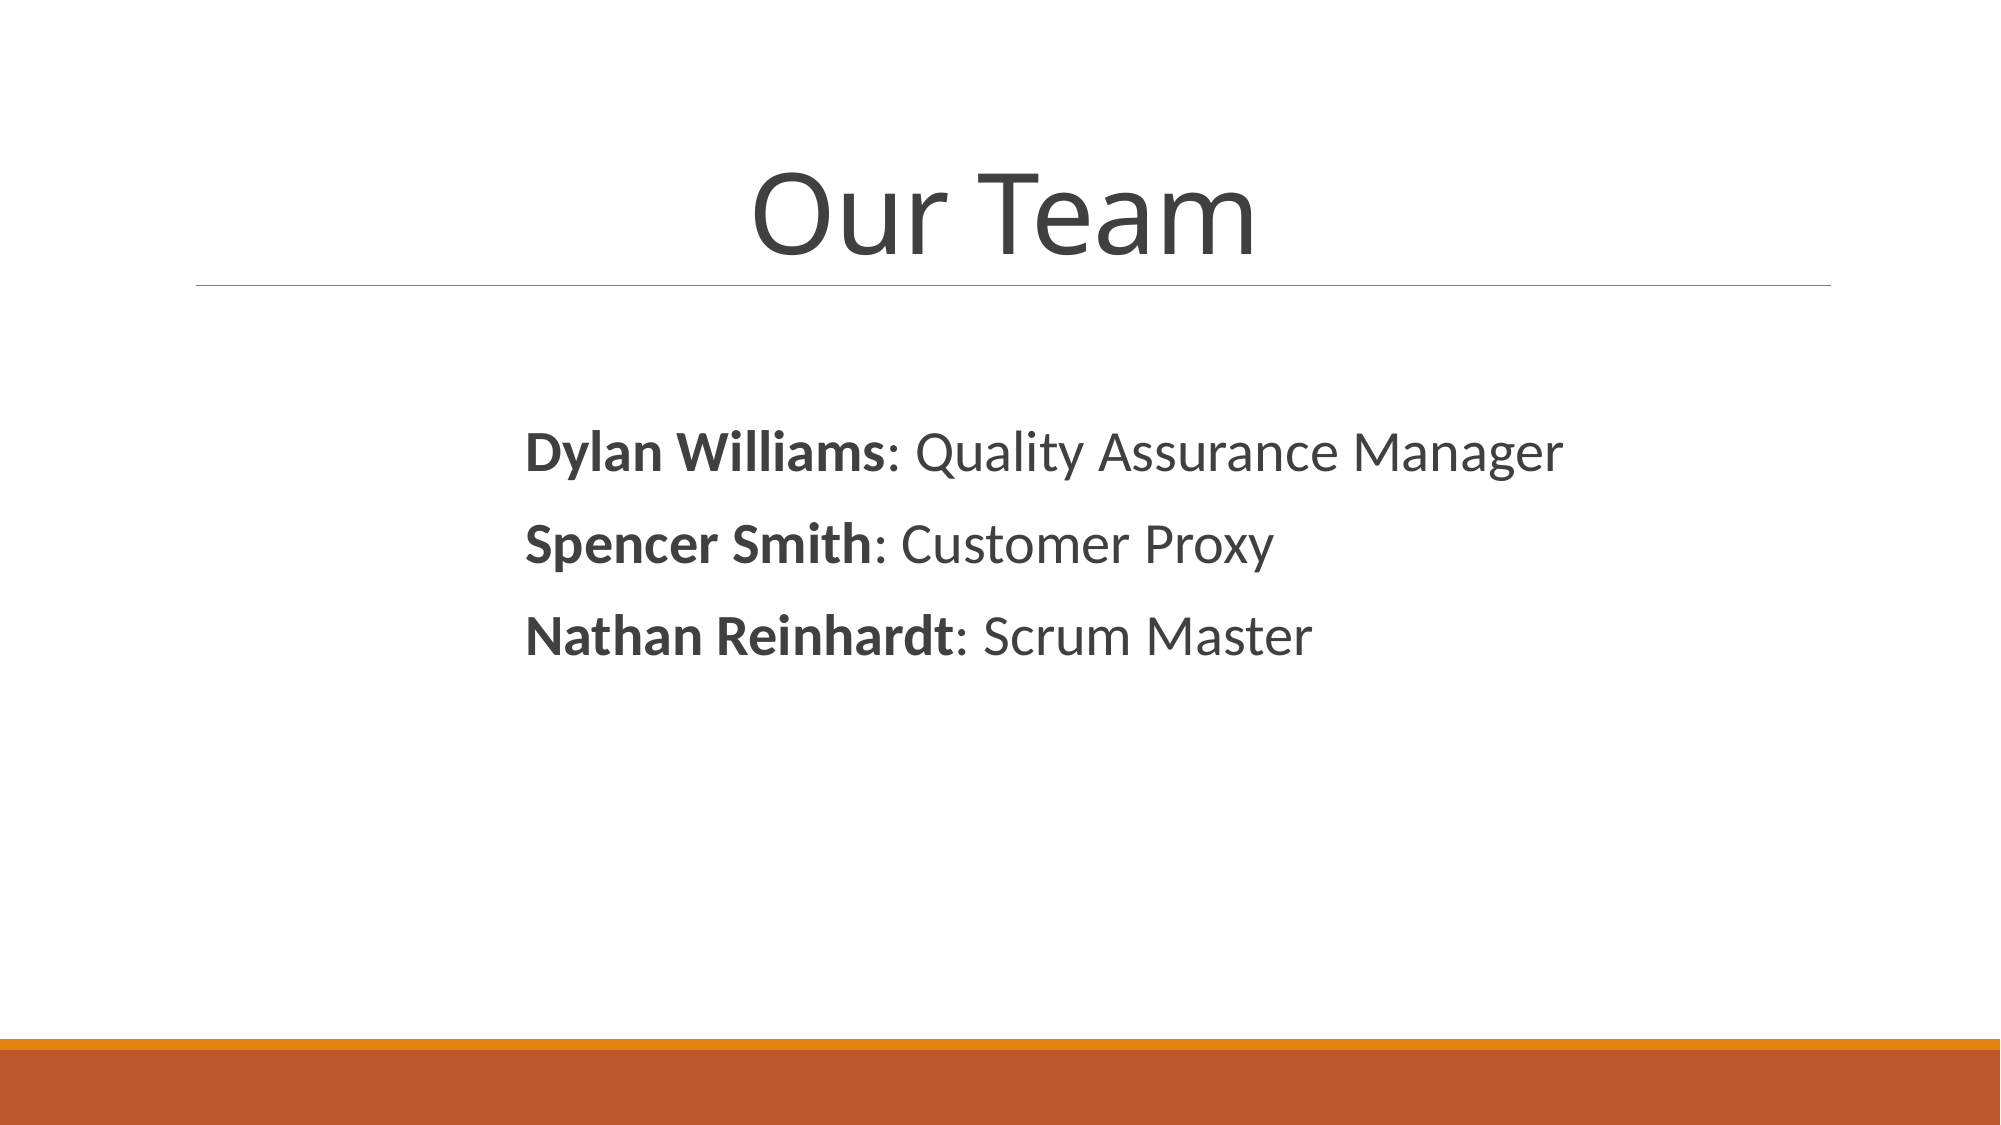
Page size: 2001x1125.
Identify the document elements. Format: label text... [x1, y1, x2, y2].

title Our Team [180, 47, 1830, 285]
list Dylan Williams: Quality Assurance Manager Spencer Smith: Customer Proxy Nathan Reinhardt: Scrum Master [510, 413, 2000, 1074]
